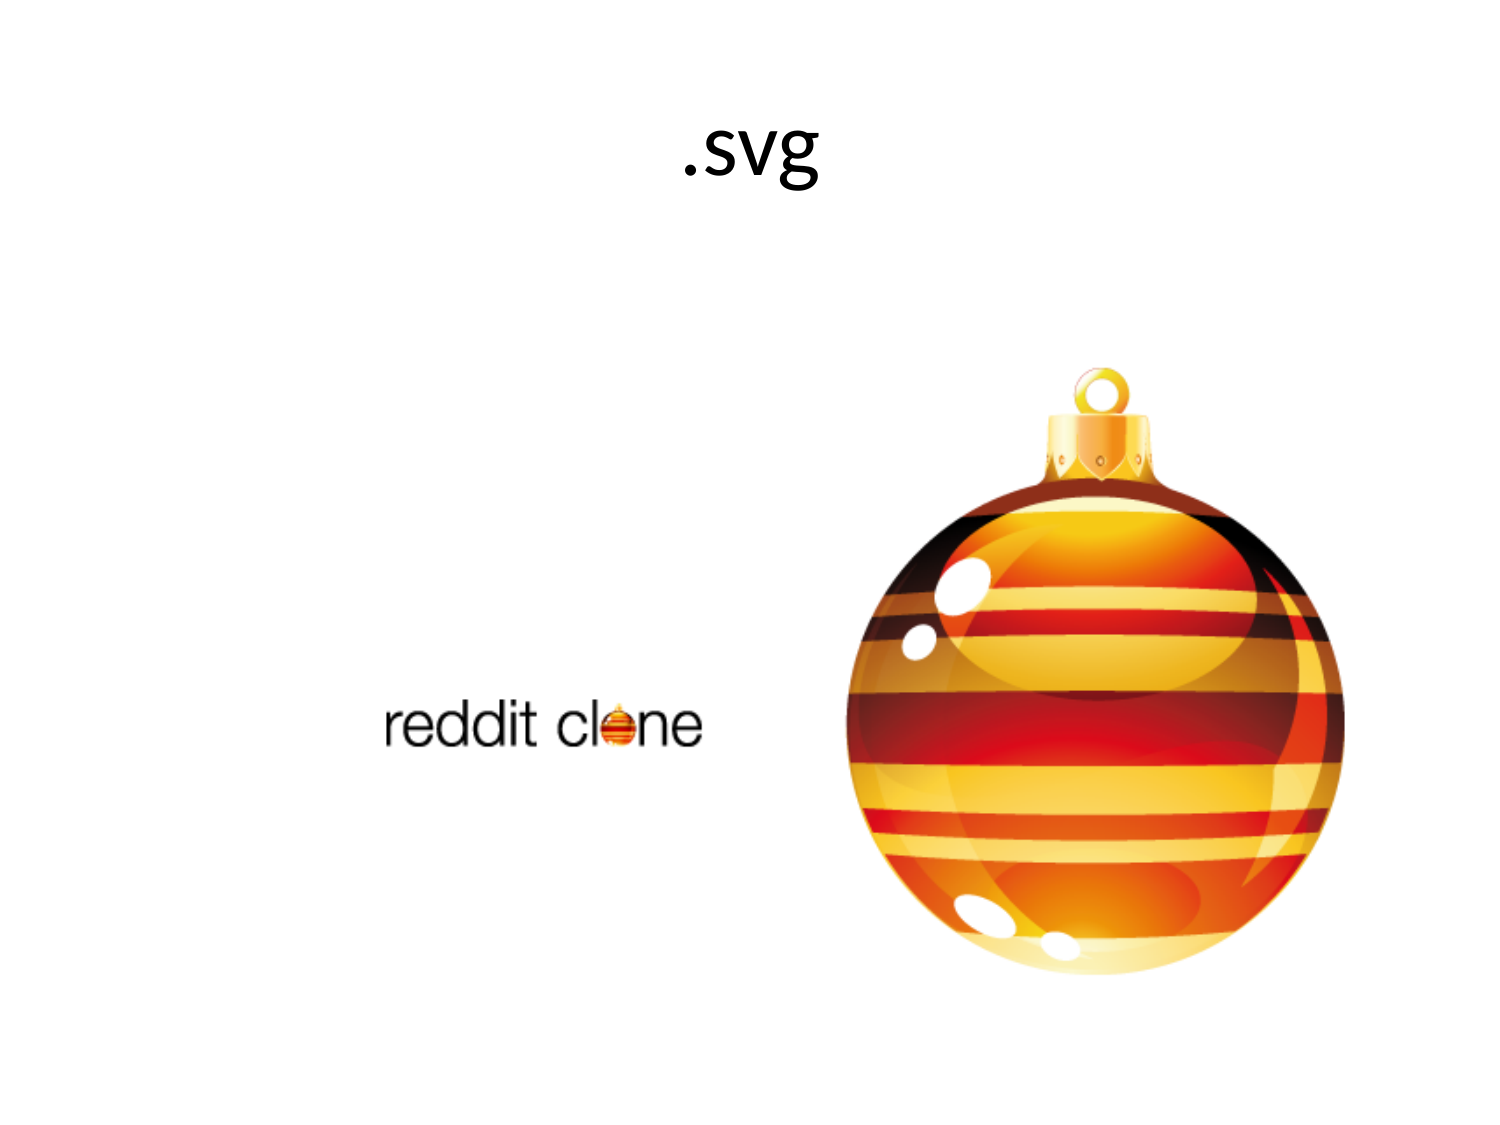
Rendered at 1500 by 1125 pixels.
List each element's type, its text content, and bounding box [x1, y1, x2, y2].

title .svg [75, 45, 1425, 233]
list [384, 567, 705, 880]
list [813, 356, 1374, 1006]
